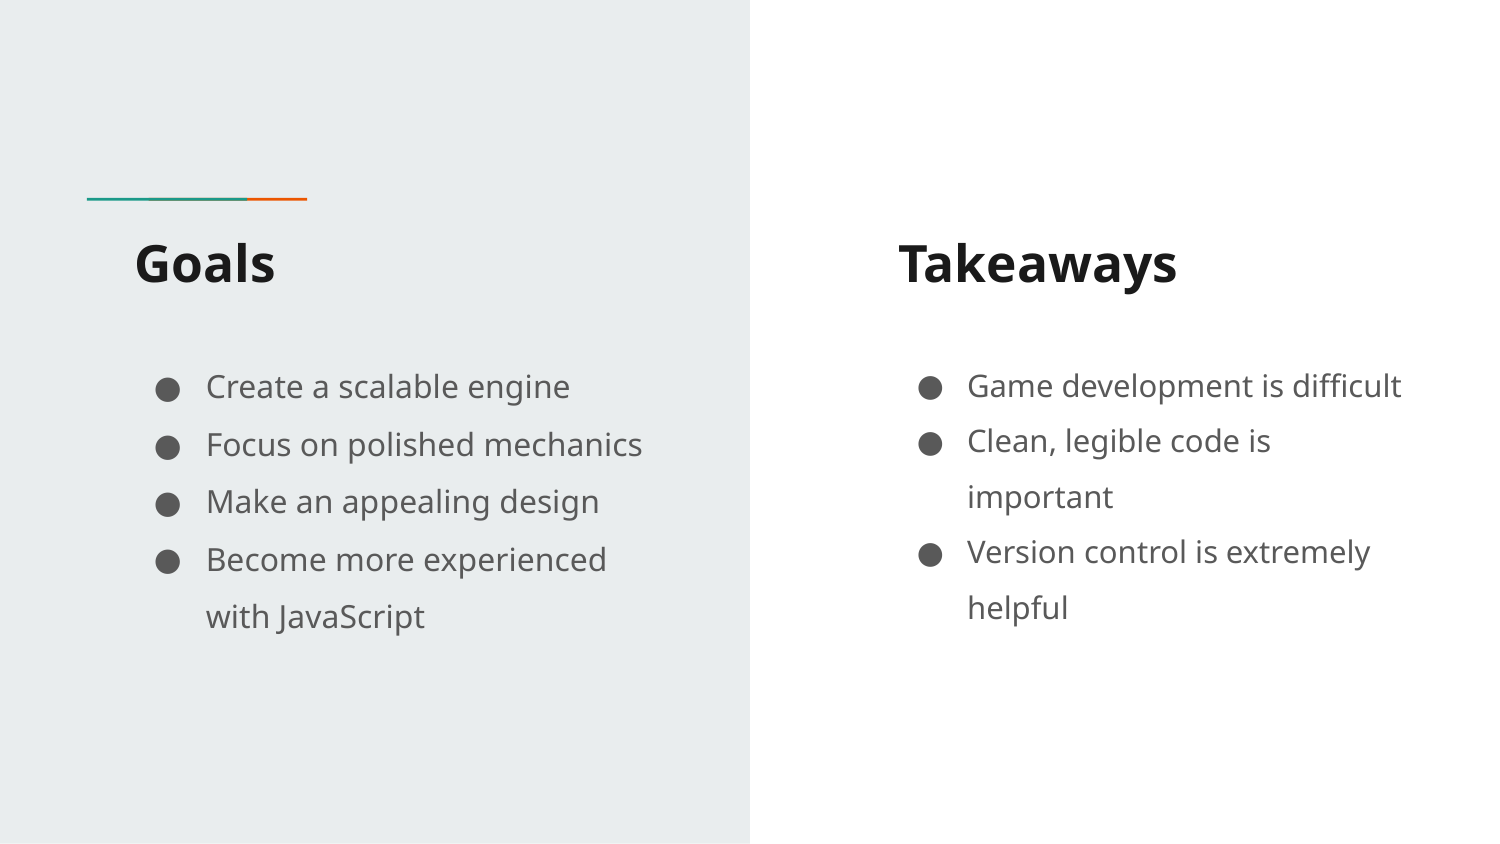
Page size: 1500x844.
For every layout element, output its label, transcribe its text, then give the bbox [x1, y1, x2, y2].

title Goals [119, 216, 662, 309]
subtitle Game development is difficult Clean, legible code is important Version control is extremely helpful [882, 332, 1424, 689]
subtitle Create a scalable engine Focus on polished mechanics Make an appealing design Become more experienced with JavaScript [118, 332, 661, 668]
title Takeaways [883, 216, 1425, 309]
